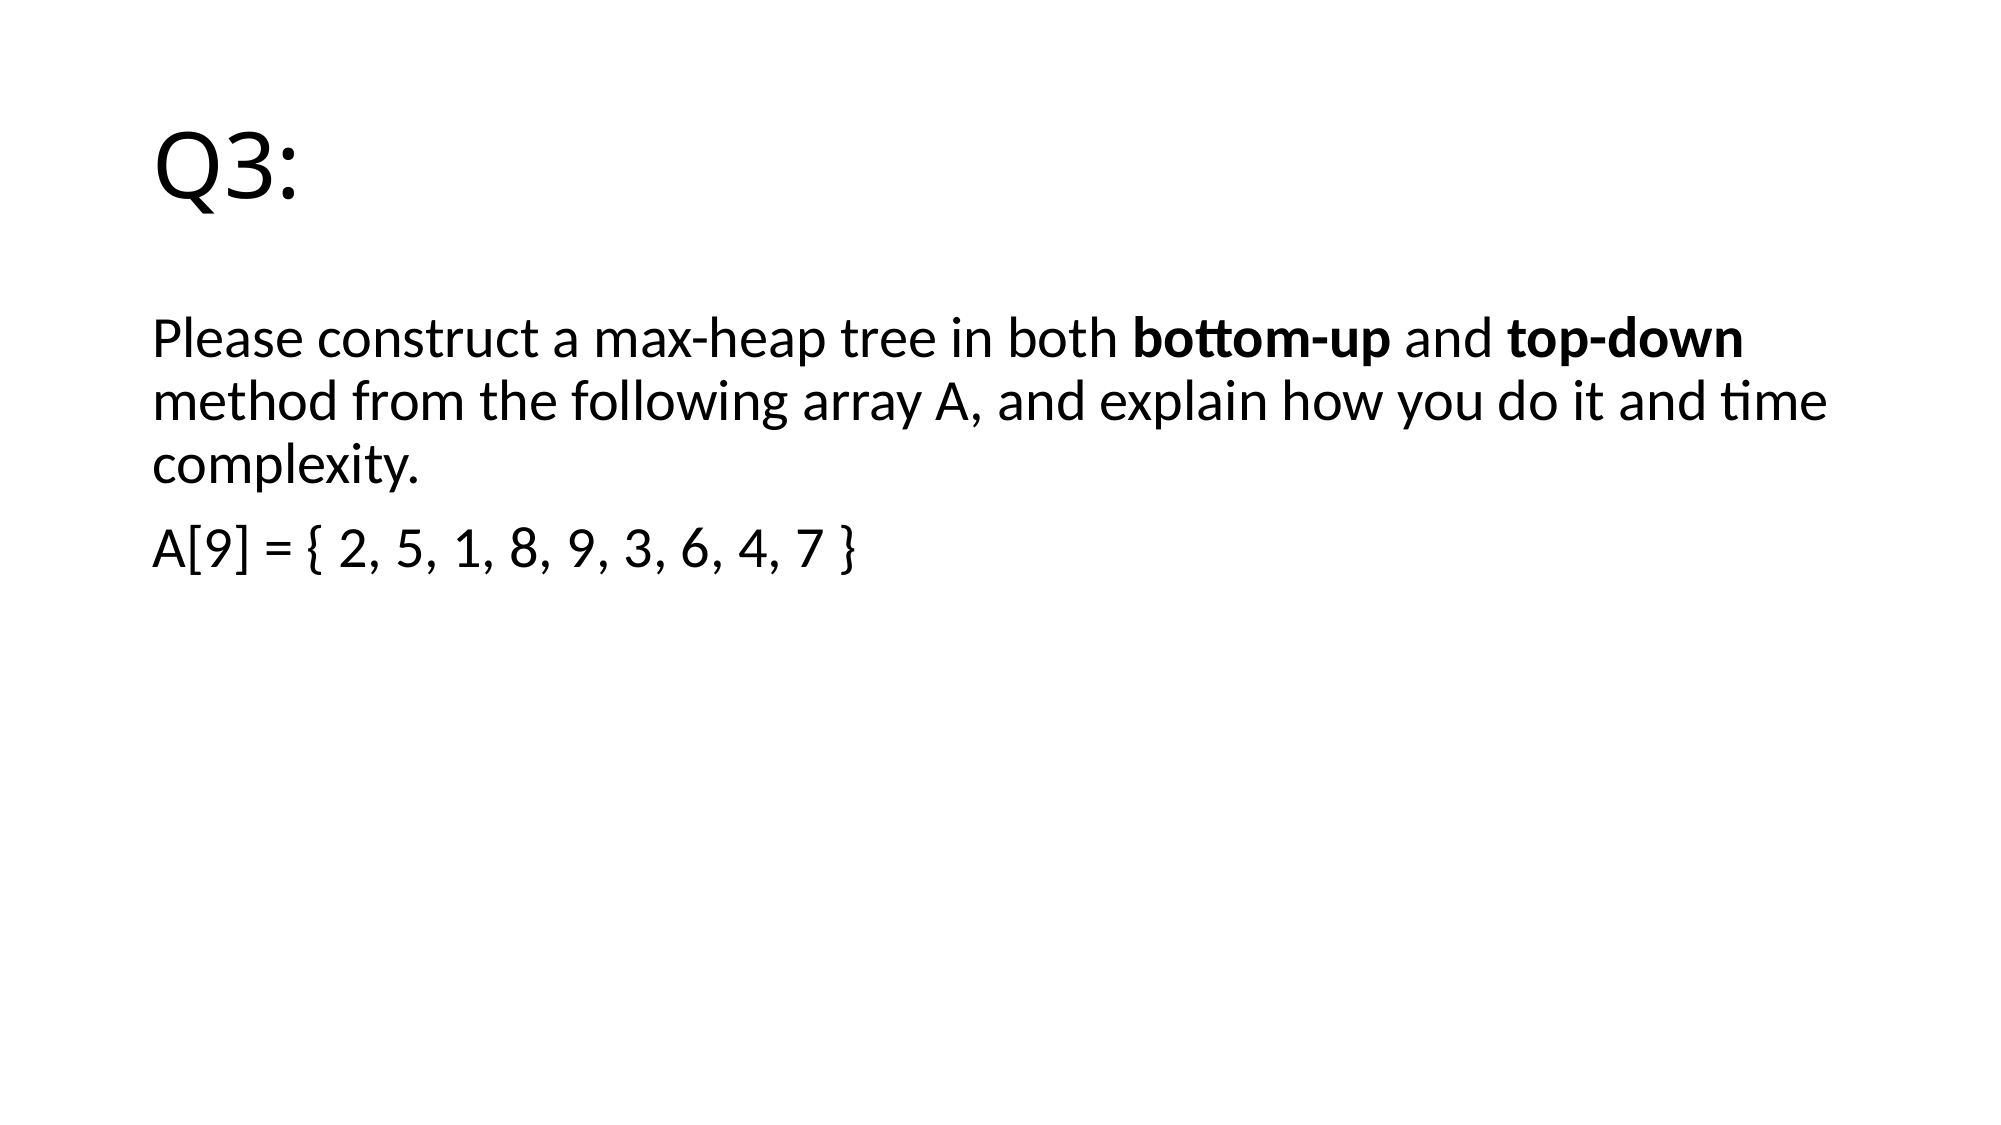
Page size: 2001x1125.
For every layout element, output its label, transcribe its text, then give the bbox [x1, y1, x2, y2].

list Please construct a max-heap tree in both bottom-up and top-down method from the following array A, and explain how you do it and time complexity. A[9] = { 2, 5, 1, 8, 9, 3, 6, 4, 7 } [137, 299, 1863, 1014]
title Q3: [137, 59, 1863, 278]
